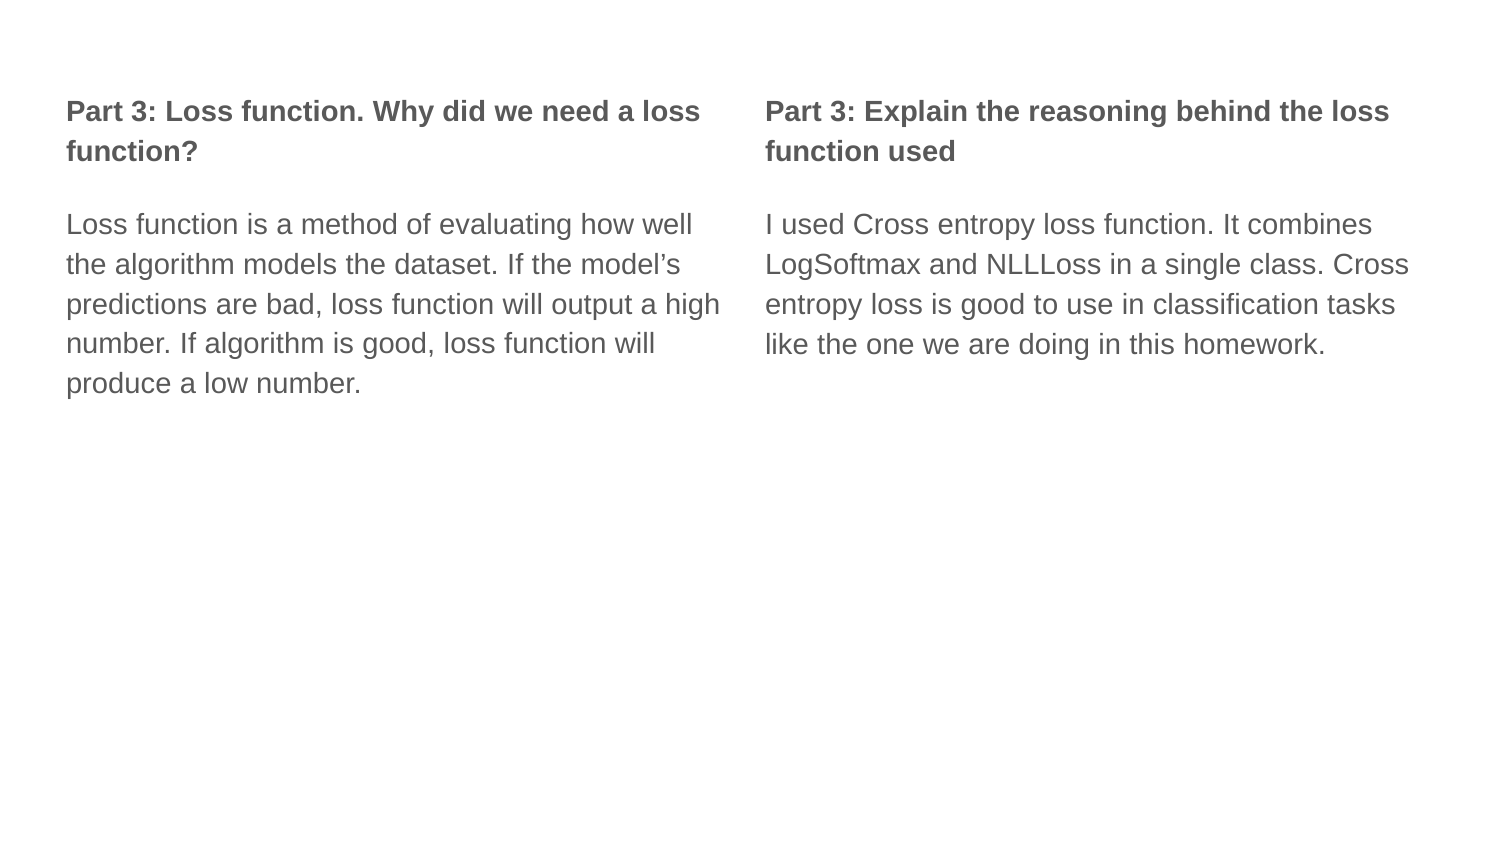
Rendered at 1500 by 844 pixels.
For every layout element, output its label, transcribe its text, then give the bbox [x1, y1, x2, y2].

list Part 3: Loss function. Why did we need a loss function? Loss function is a method of evaluating how well the algorithm models the dataset. If the model’s predictions are bad, loss function will output a high number. If algorithm is good, loss function will produce a low number. [51, 71, 748, 750]
text_box Part 3: Explain the reasoning behind the loss function used I used Cross entropy loss function. It combines LogSoftmax and NLLLoss in a single class. Cross entropy loss is good to use in classification tasks like the one we are doing in this homework. [750, 72, 1448, 750]
